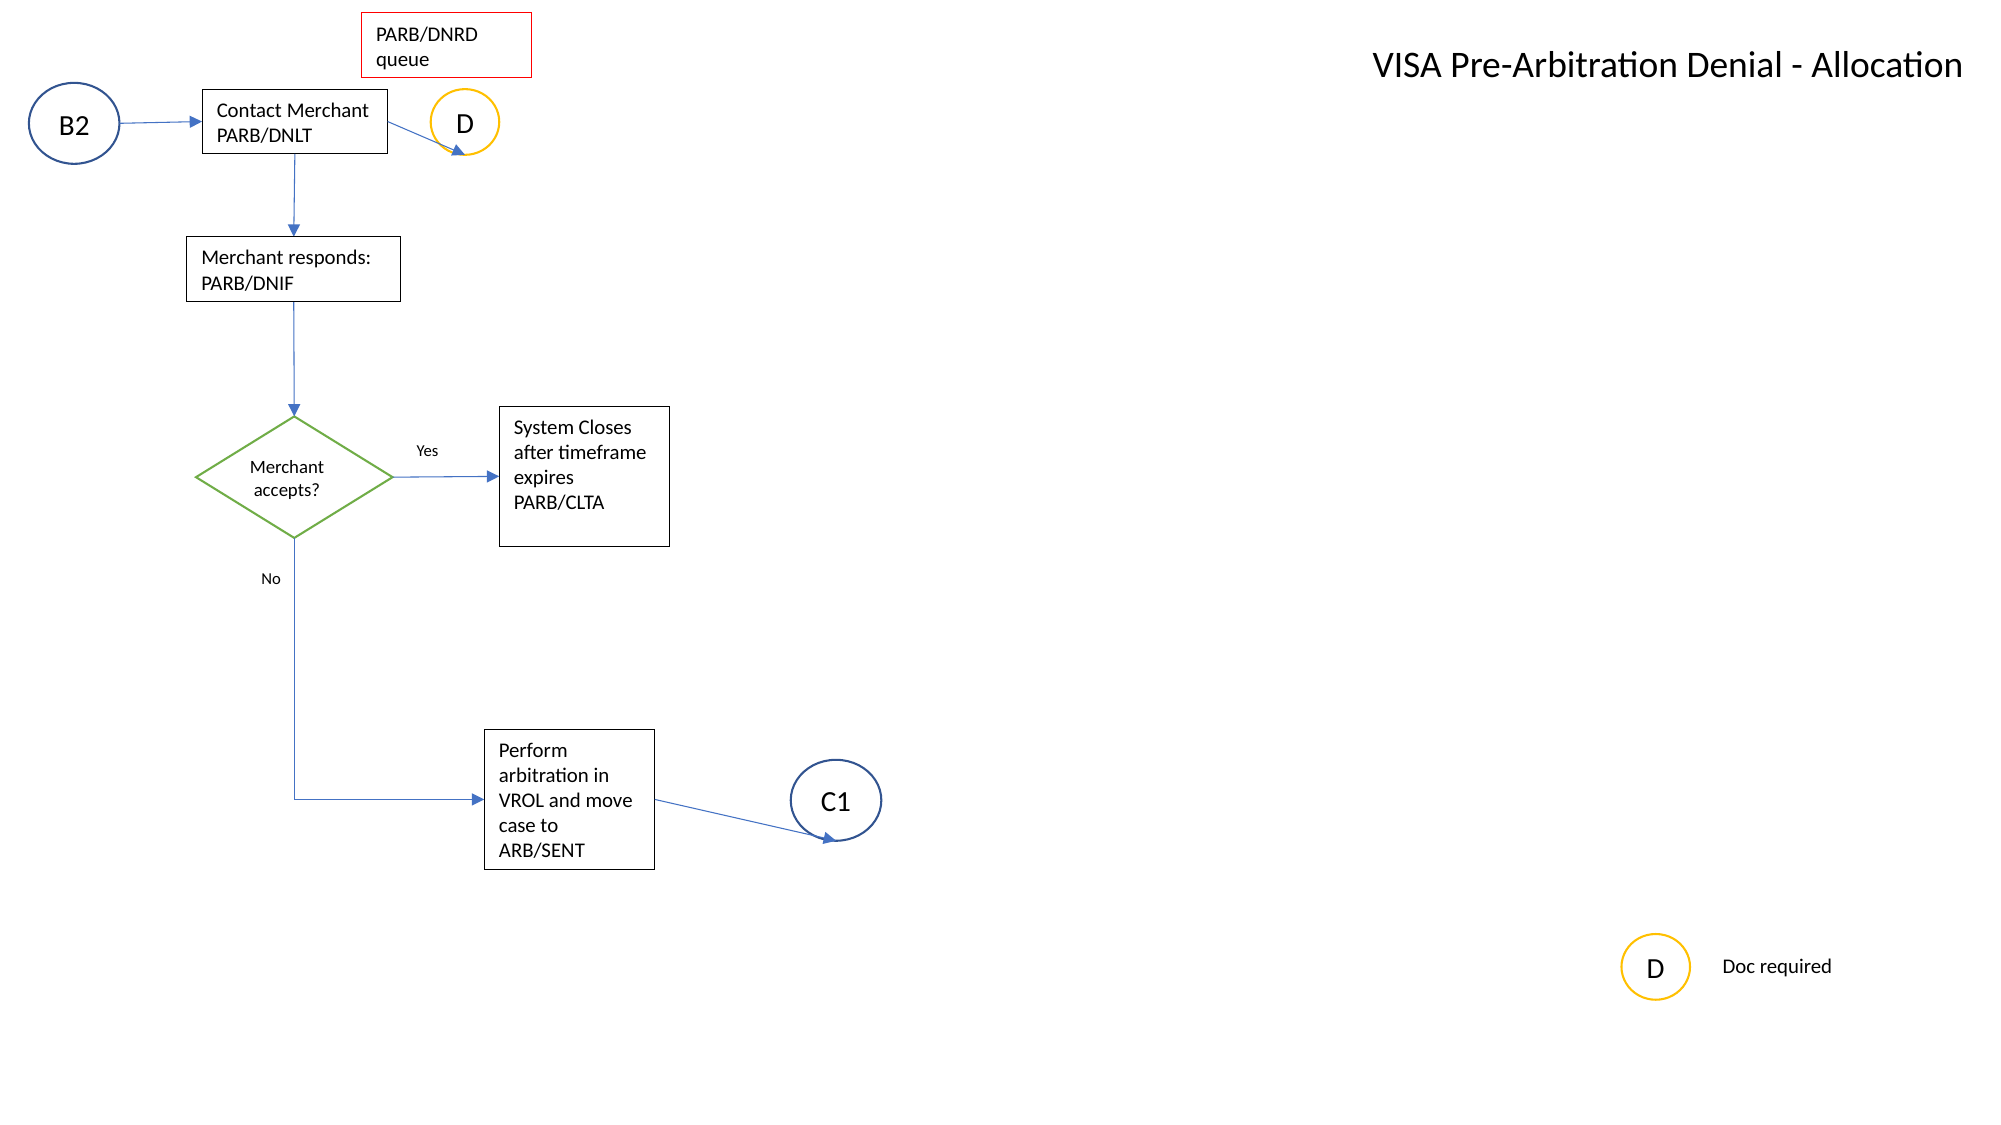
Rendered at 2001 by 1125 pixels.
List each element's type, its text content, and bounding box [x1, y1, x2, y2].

text_box VISA Pre-Arbitration Denial - Allocation [1357, 32, 1979, 93]
text_box Merchant accepts? [194, 415, 394, 539]
text_box Doc required [1707, 945, 1848, 986]
text_box No [246, 560, 294, 596]
text_box D [1620, 932, 1692, 1001]
text_box Yes [401, 432, 454, 468]
text_box PARB/DNRD queue [361, 12, 532, 78]
text_box C1 [789, 758, 883, 842]
text_box Perform arbitration in VROL and move case to ARB/SENT [484, 729, 655, 870]
text_box B2 [27, 81, 121, 165]
text_box D [429, 88, 501, 156]
text_box System Closes after timeframe expires PARB/CLTA [499, 406, 670, 547]
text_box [258, 574, 521, 765]
text_box Contact Merchant PARB/DNLT [202, 89, 388, 154]
text_box Merchant responds: PARB/DNIF [186, 236, 401, 302]
